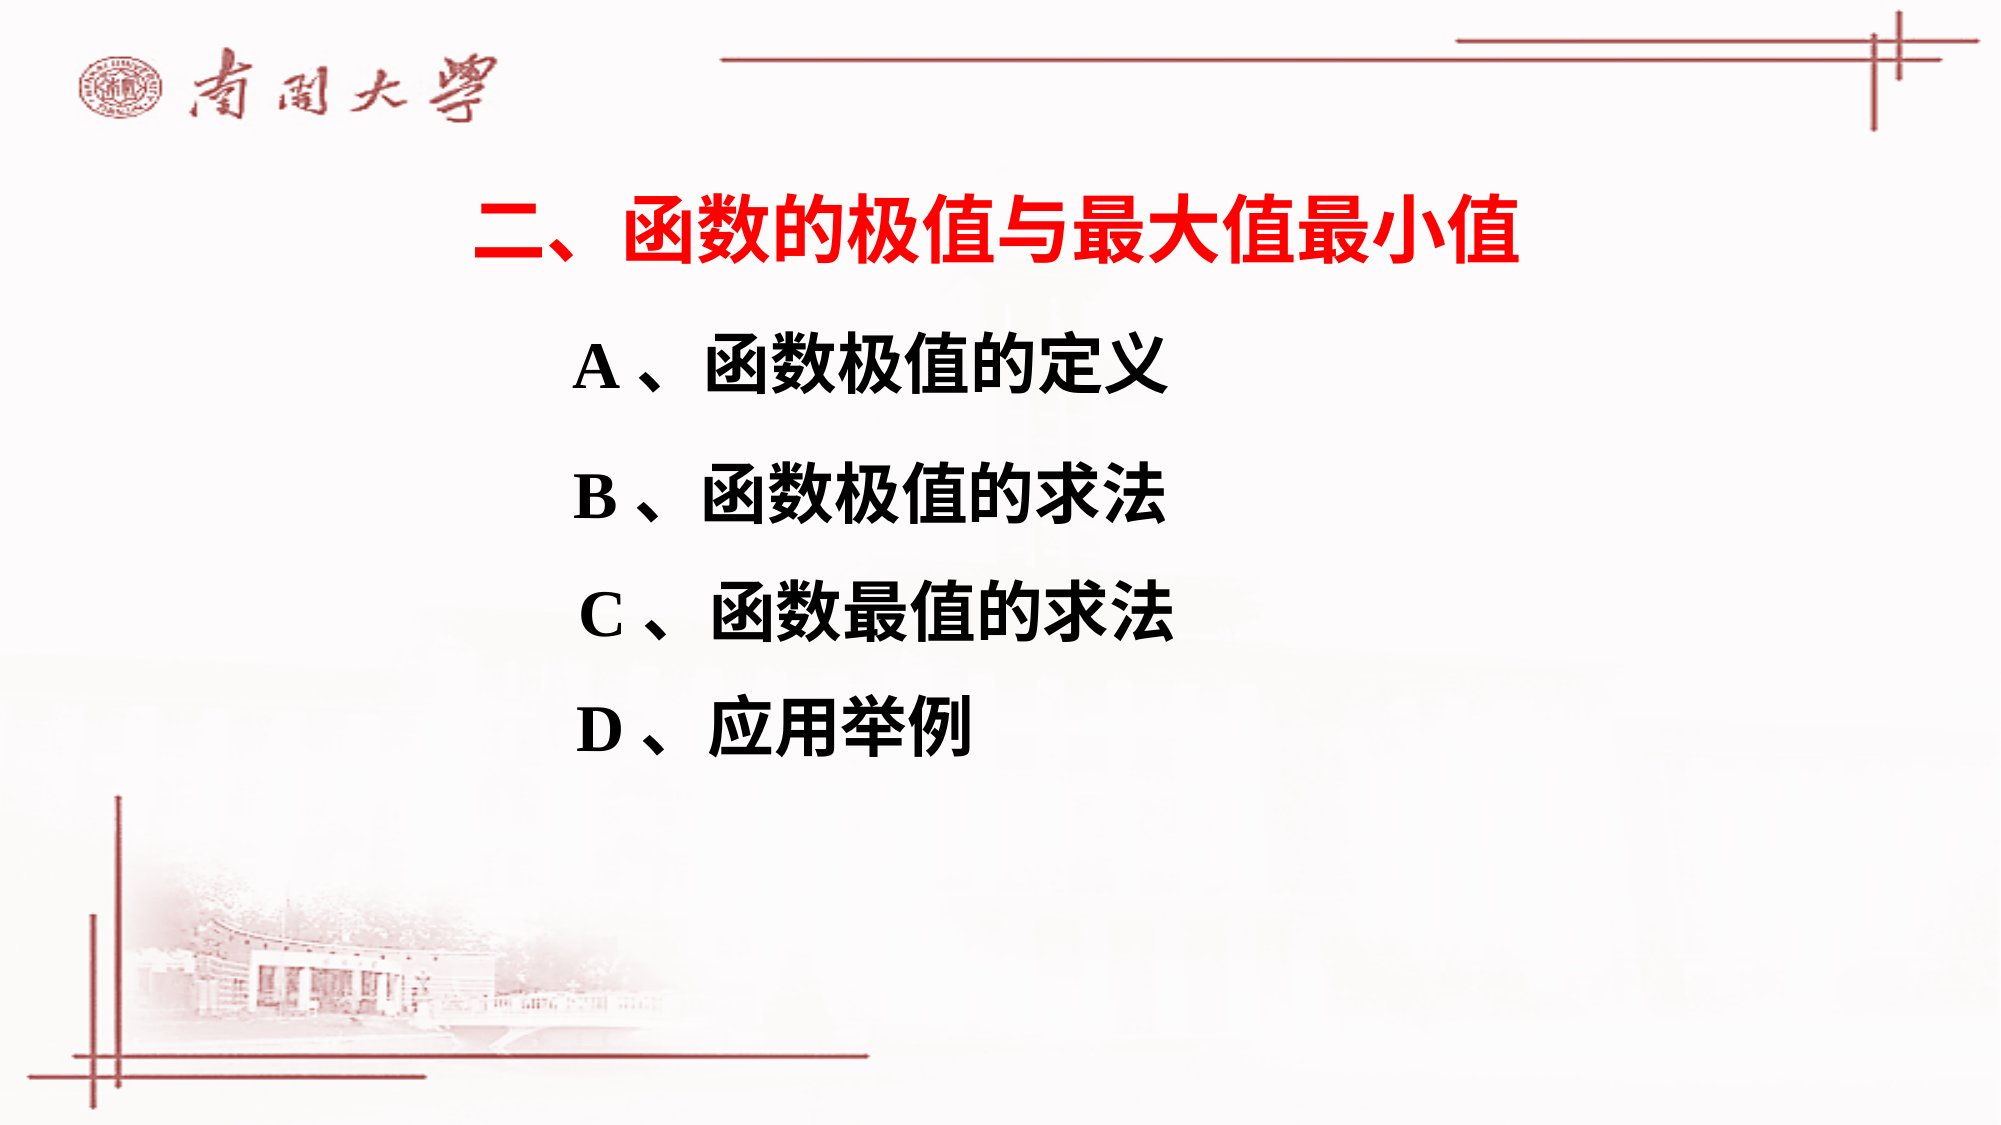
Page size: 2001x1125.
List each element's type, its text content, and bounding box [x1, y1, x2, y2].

text_box D、应用举例 [561, 677, 990, 772]
text_box C、函数最值的求法 [563, 562, 1192, 658]
text_box B、函数极值的求法 [558, 444, 1183, 539]
title 二、函数的极值与最大值最小值 [456, 177, 1556, 278]
text_box A、函数极值的定义 [557, 314, 1186, 409]
